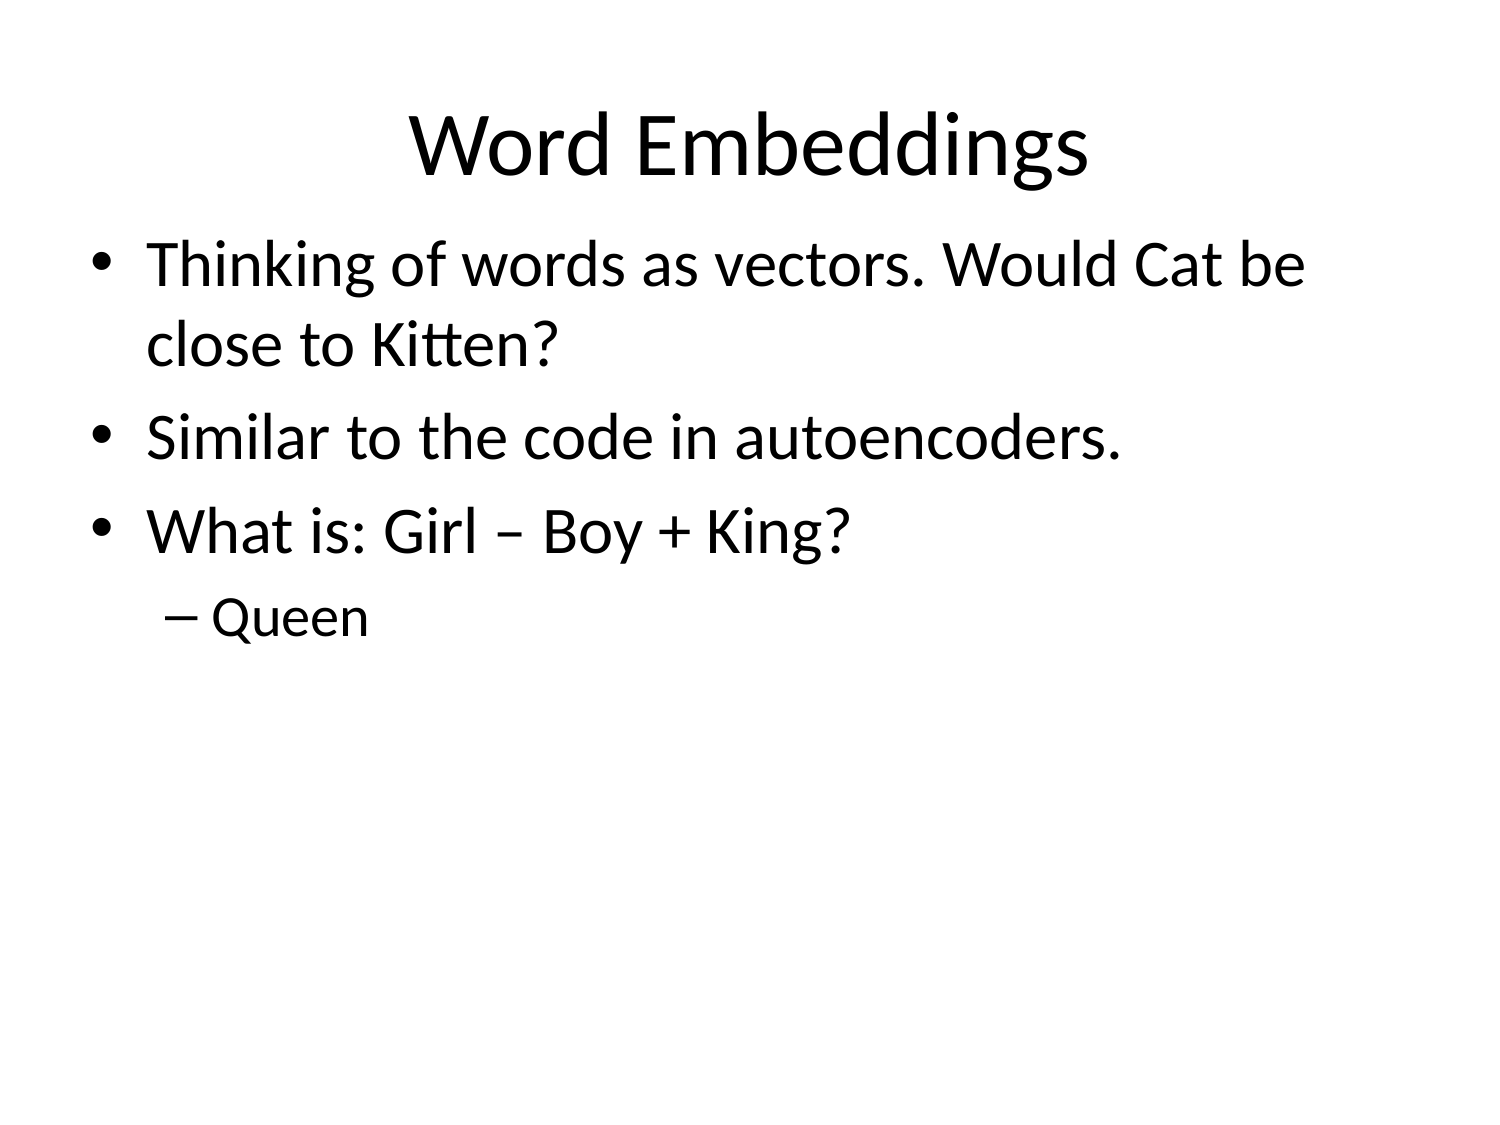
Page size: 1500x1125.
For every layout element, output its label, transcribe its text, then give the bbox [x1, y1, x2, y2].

title Word Embeddings [75, 45, 1425, 212]
list Thinking of words as vectors. Would Cat be close to Kitten? Similar to the code in autoencoders. What is: Girl – Boy + King? Queen [75, 212, 1425, 871]
